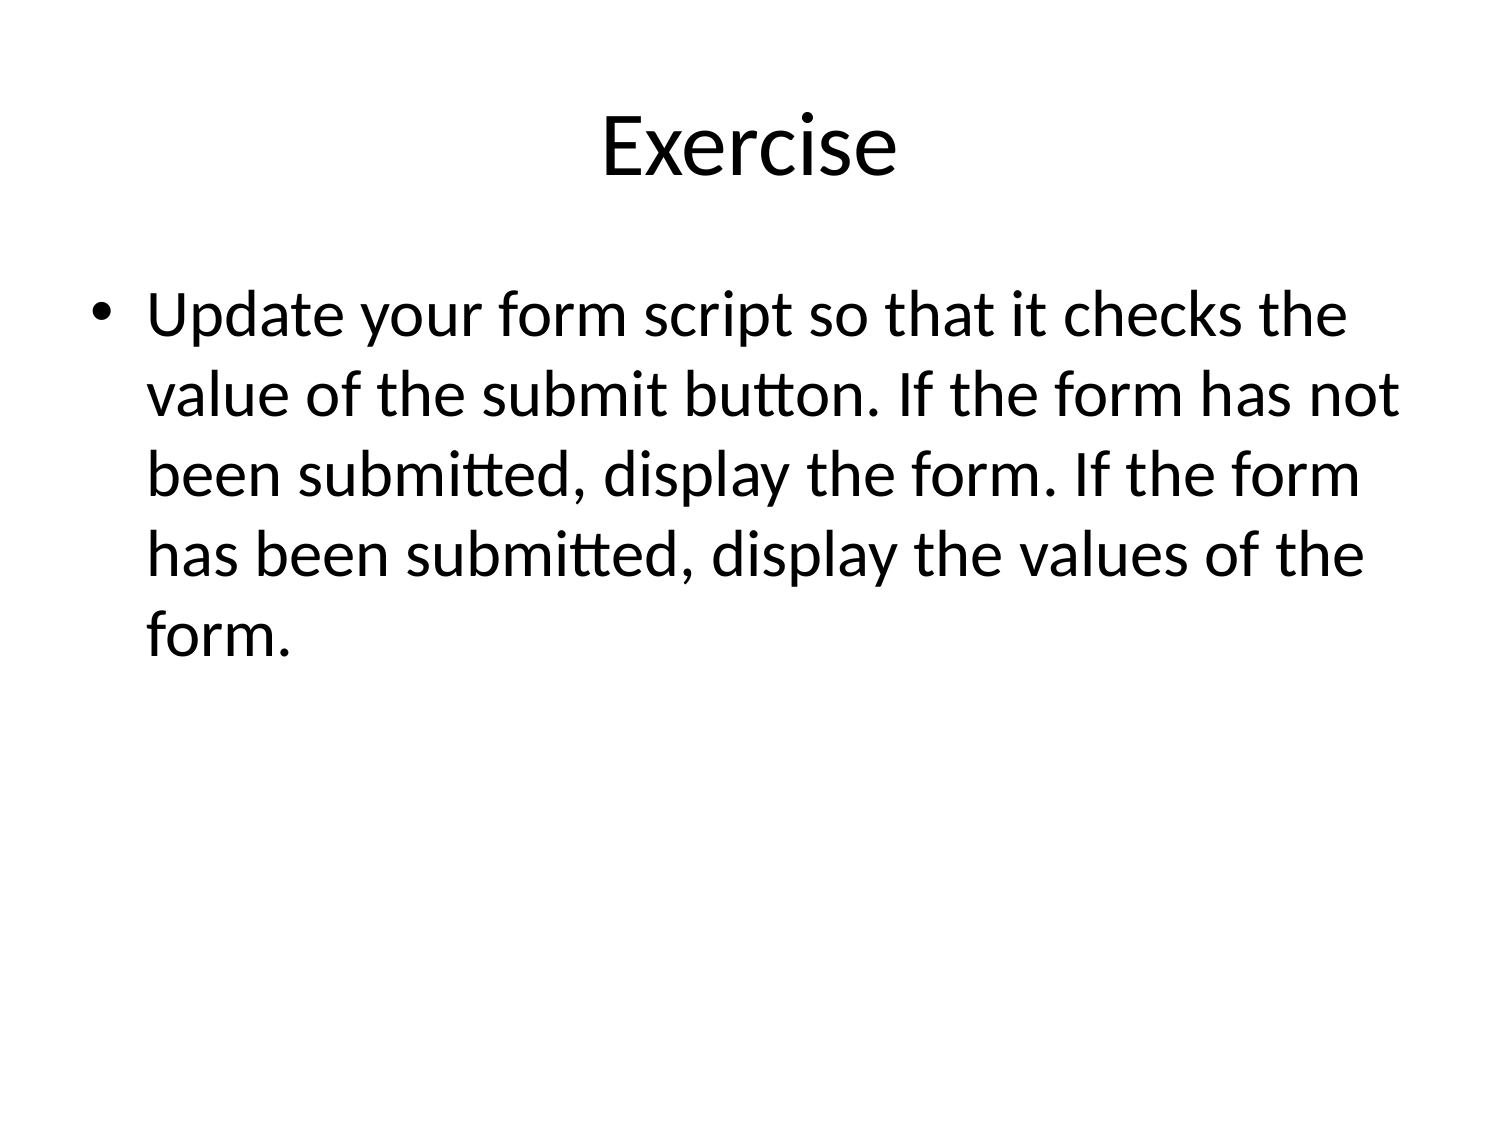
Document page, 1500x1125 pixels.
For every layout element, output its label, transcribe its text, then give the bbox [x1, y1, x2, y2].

list Update your form script so that it checks the value of the submit button. If the form has not been submitted, display the form. If the form has been submitted, display the values of the form. [75, 262, 1425, 1005]
title Exercise [75, 45, 1425, 233]
